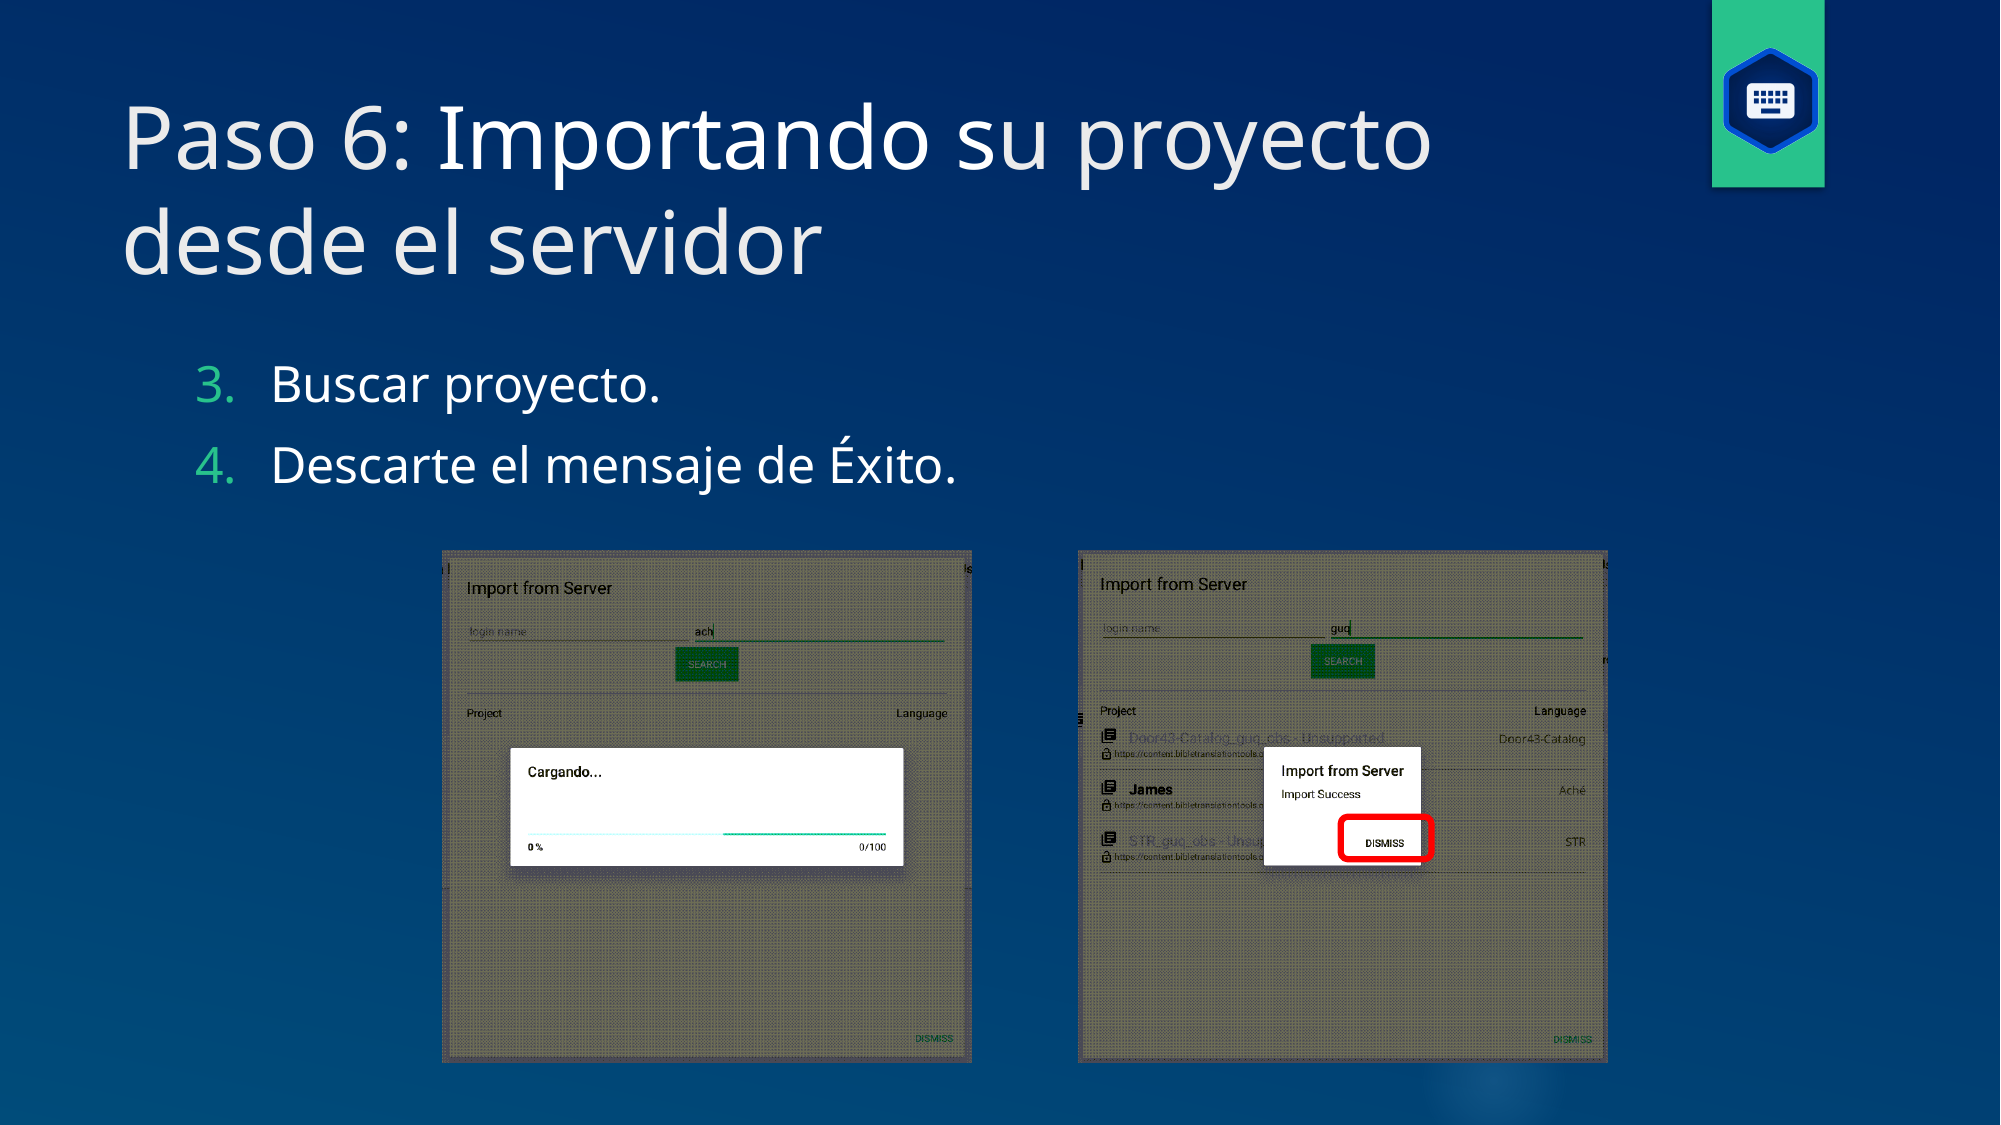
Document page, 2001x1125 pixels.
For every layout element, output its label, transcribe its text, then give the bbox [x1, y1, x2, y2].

picture [1077, 549, 1608, 1125]
list Buscar proyecto. Descarte el mensaje de Éxito. [180, 345, 1648, 563]
picture [441, 549, 972, 1063]
picture [1720, 47, 1819, 155]
title Paso 6: Importando su proyecto desde el servidor [106, 74, 1649, 304]
